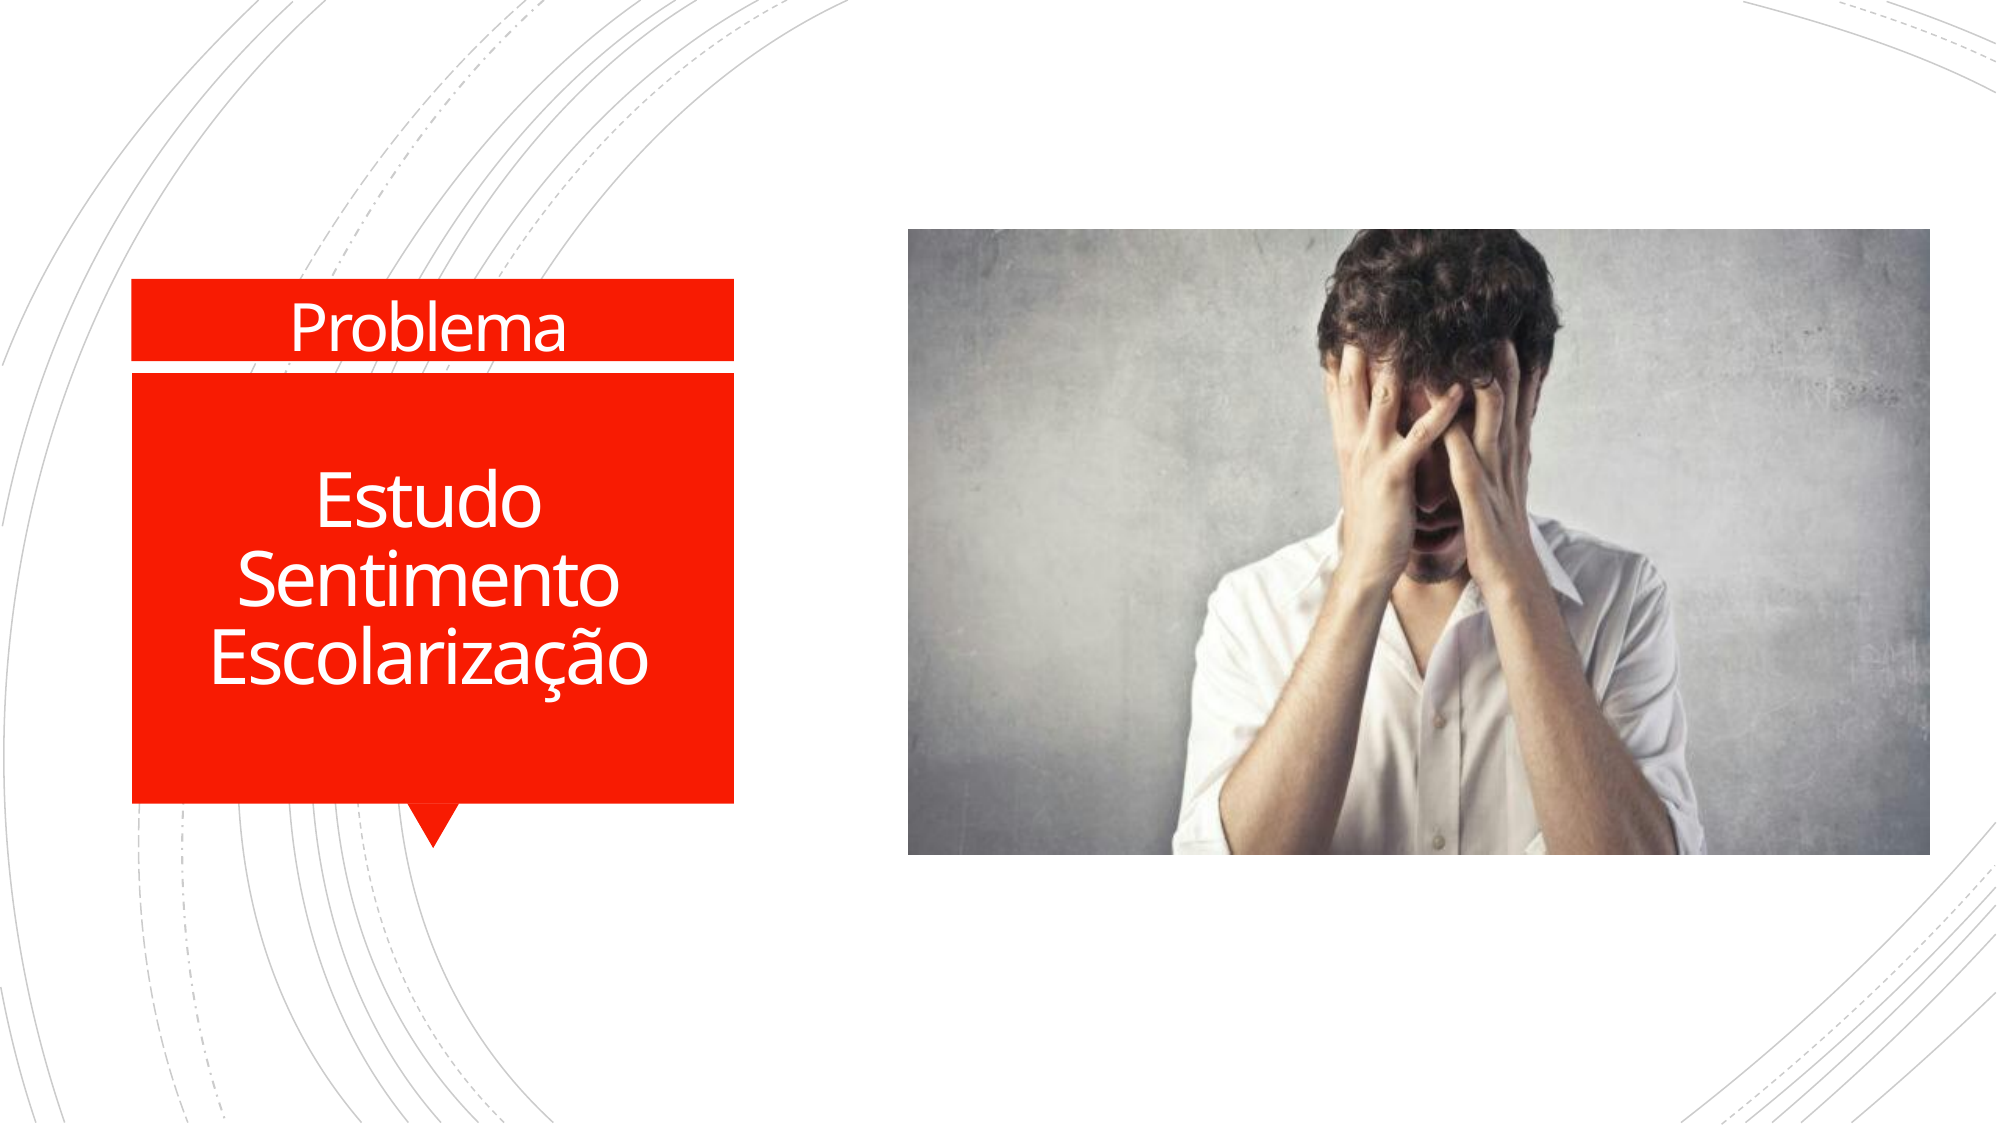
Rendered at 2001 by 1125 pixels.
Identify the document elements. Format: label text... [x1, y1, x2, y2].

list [907, 229, 1931, 855]
title Estudo Sentimento Escolarização [142, 427, 717, 831]
text_box Problema [274, 277, 586, 373]
